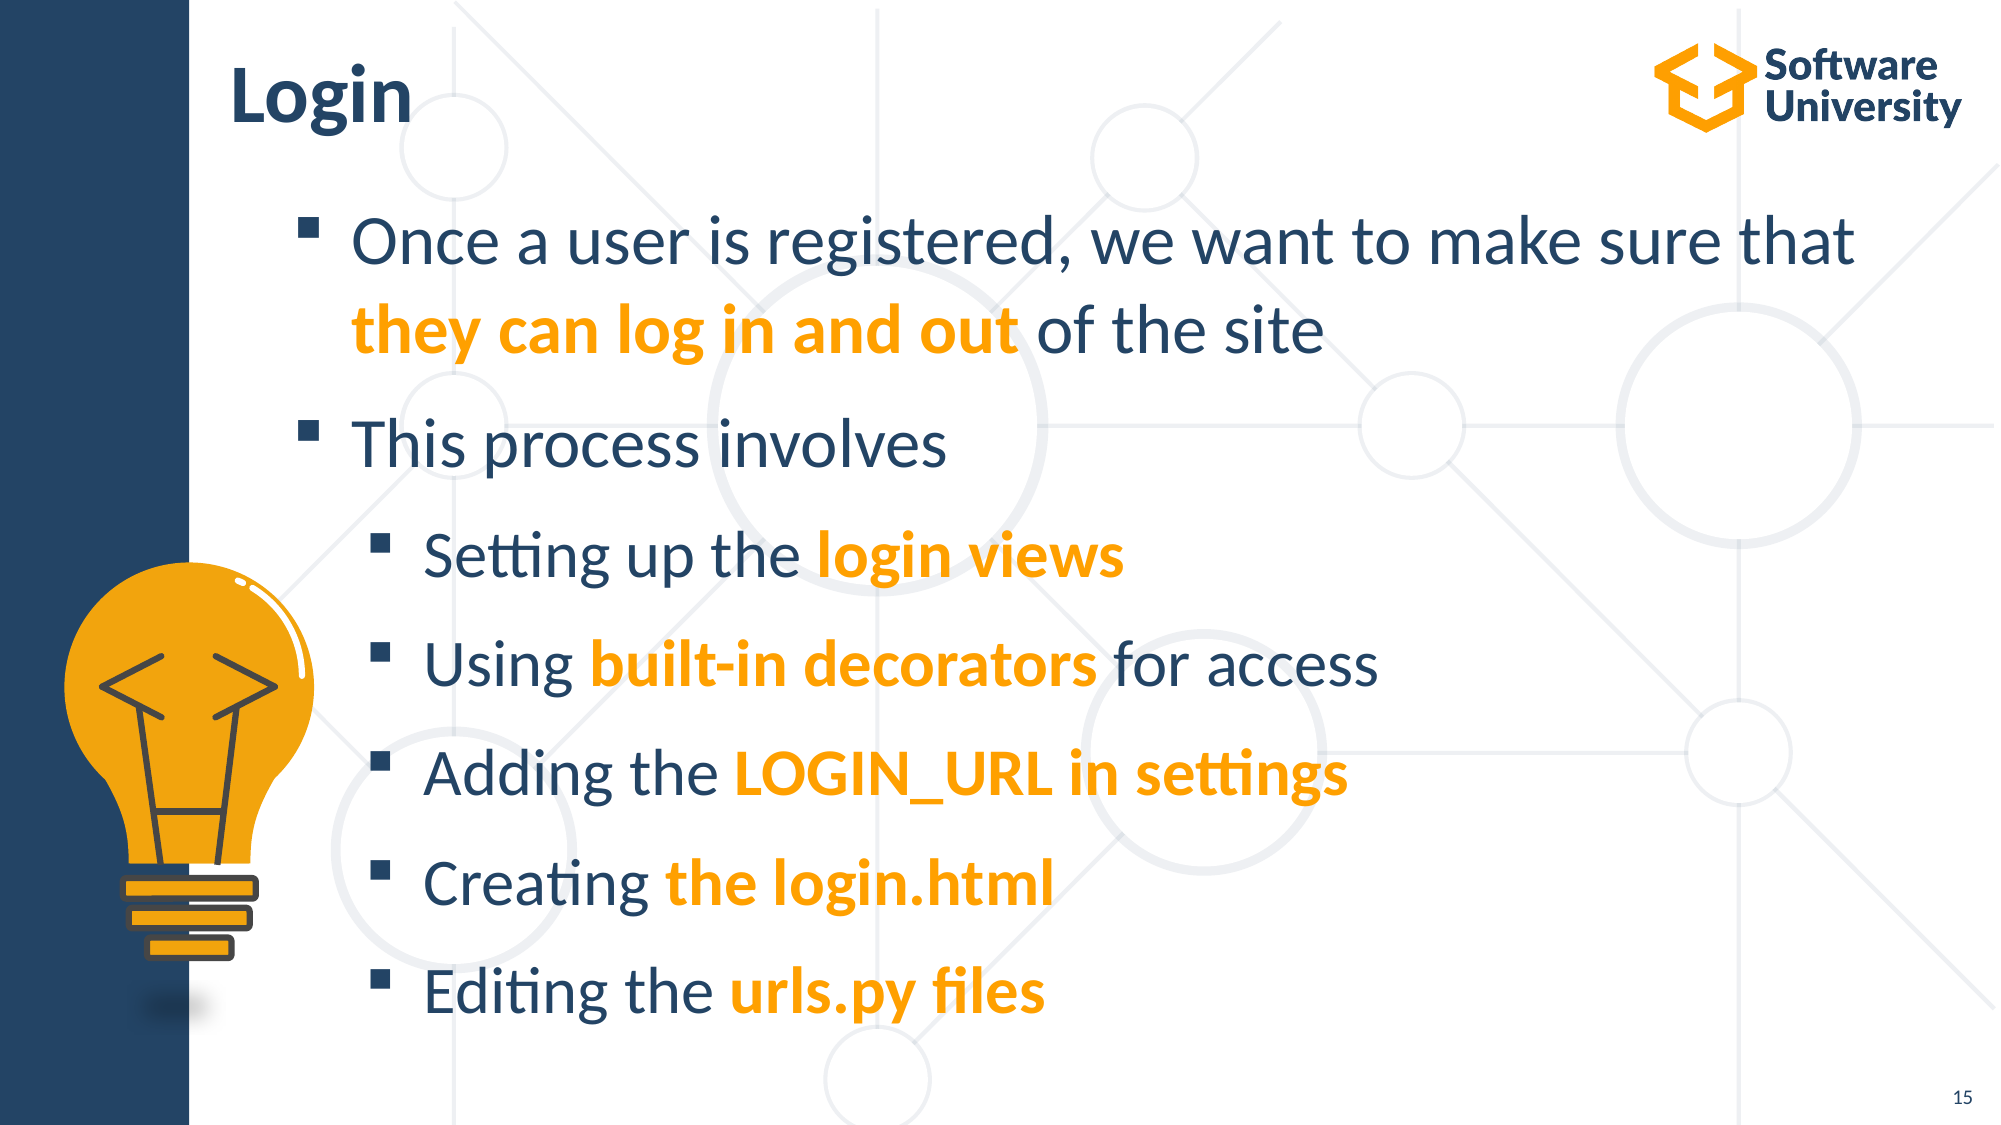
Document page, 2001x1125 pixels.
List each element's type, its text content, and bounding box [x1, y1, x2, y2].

picture [1641, 31, 1973, 145]
slide_number 15 [1927, 1067, 1989, 1117]
list Once a user is registered, we want to make sure that they can log in and out of the site This process involves Setting up the login views Using built-in decorators for access Adding the LOGIN_URL in settings Creating the login.html Editing the urls.py files [274, 183, 1968, 1094]
title Login [212, 16, 1628, 162]
